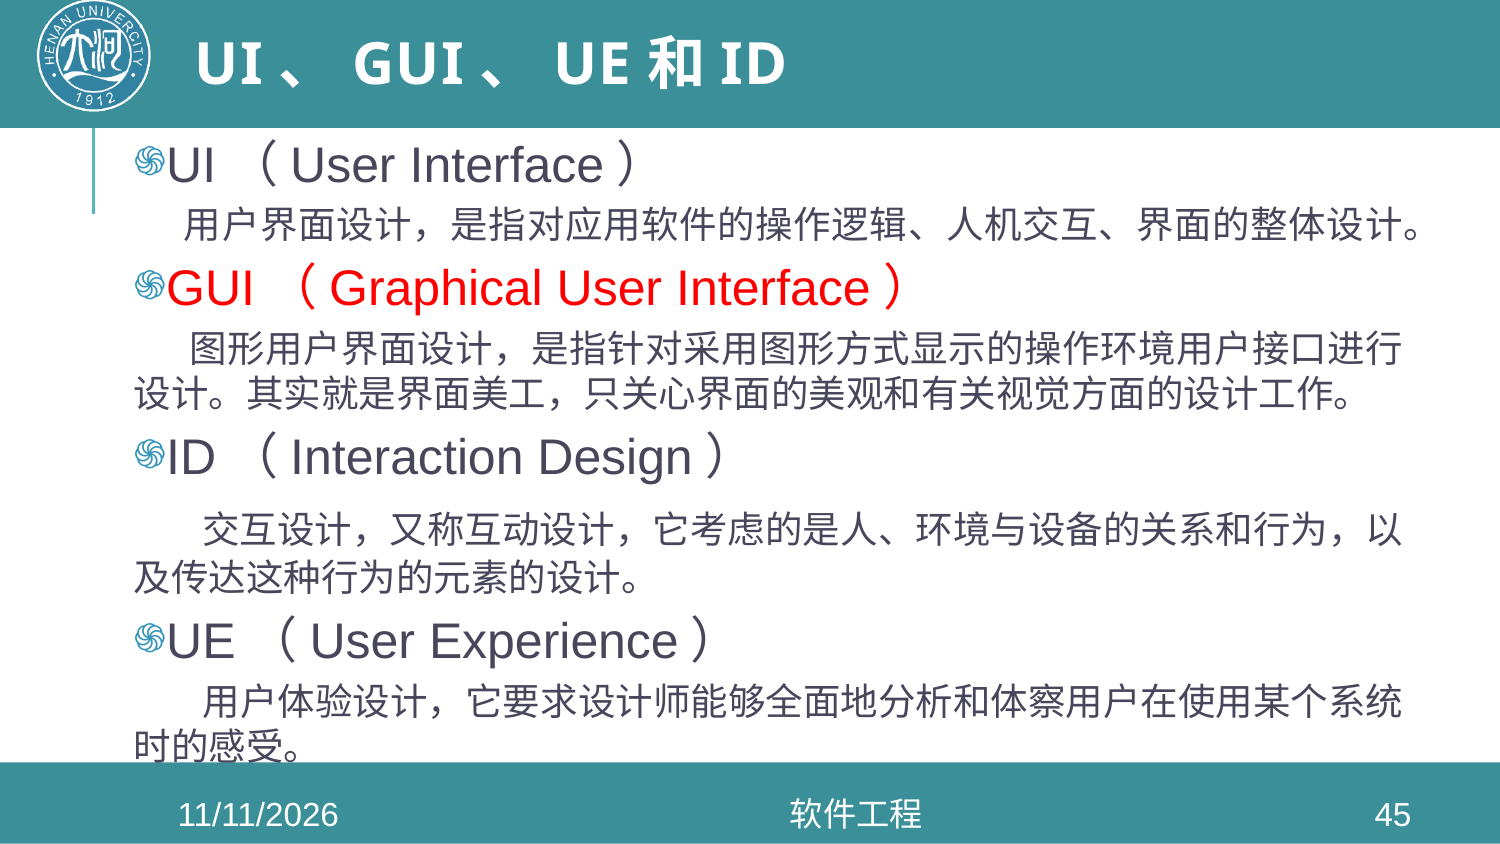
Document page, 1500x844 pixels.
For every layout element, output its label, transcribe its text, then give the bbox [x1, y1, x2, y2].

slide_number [126, 796, 391, 830]
list UI（User Interface） 用户界面设计，是指对应用软件的操作逻辑、人机交互、界面的整体设计。 GUI（Graphical User Interface） 图形用户界面设计，是指针对采用图形方式显示的操作环境用户接口进行设计。其实就是界面美工，只关心界面的美观和有关视觉方面的设计工作。 ID（Interaction Design） 交互设计，又称互动设计，它考虑的是人、环境与设备的关系和行为，以及传达这种行为的元素的设计。 UE（User Experience） 用户体验设计，它要求设计师能够全面地分析和体察用户在使用某个系统时的感受。 [126, 124, 1411, 764]
title UI、GUI、UE和ID [179, 0, 1454, 136]
footer 软件工程 [391, 796, 1322, 830]
slide_number 45 [1333, 796, 1454, 830]
